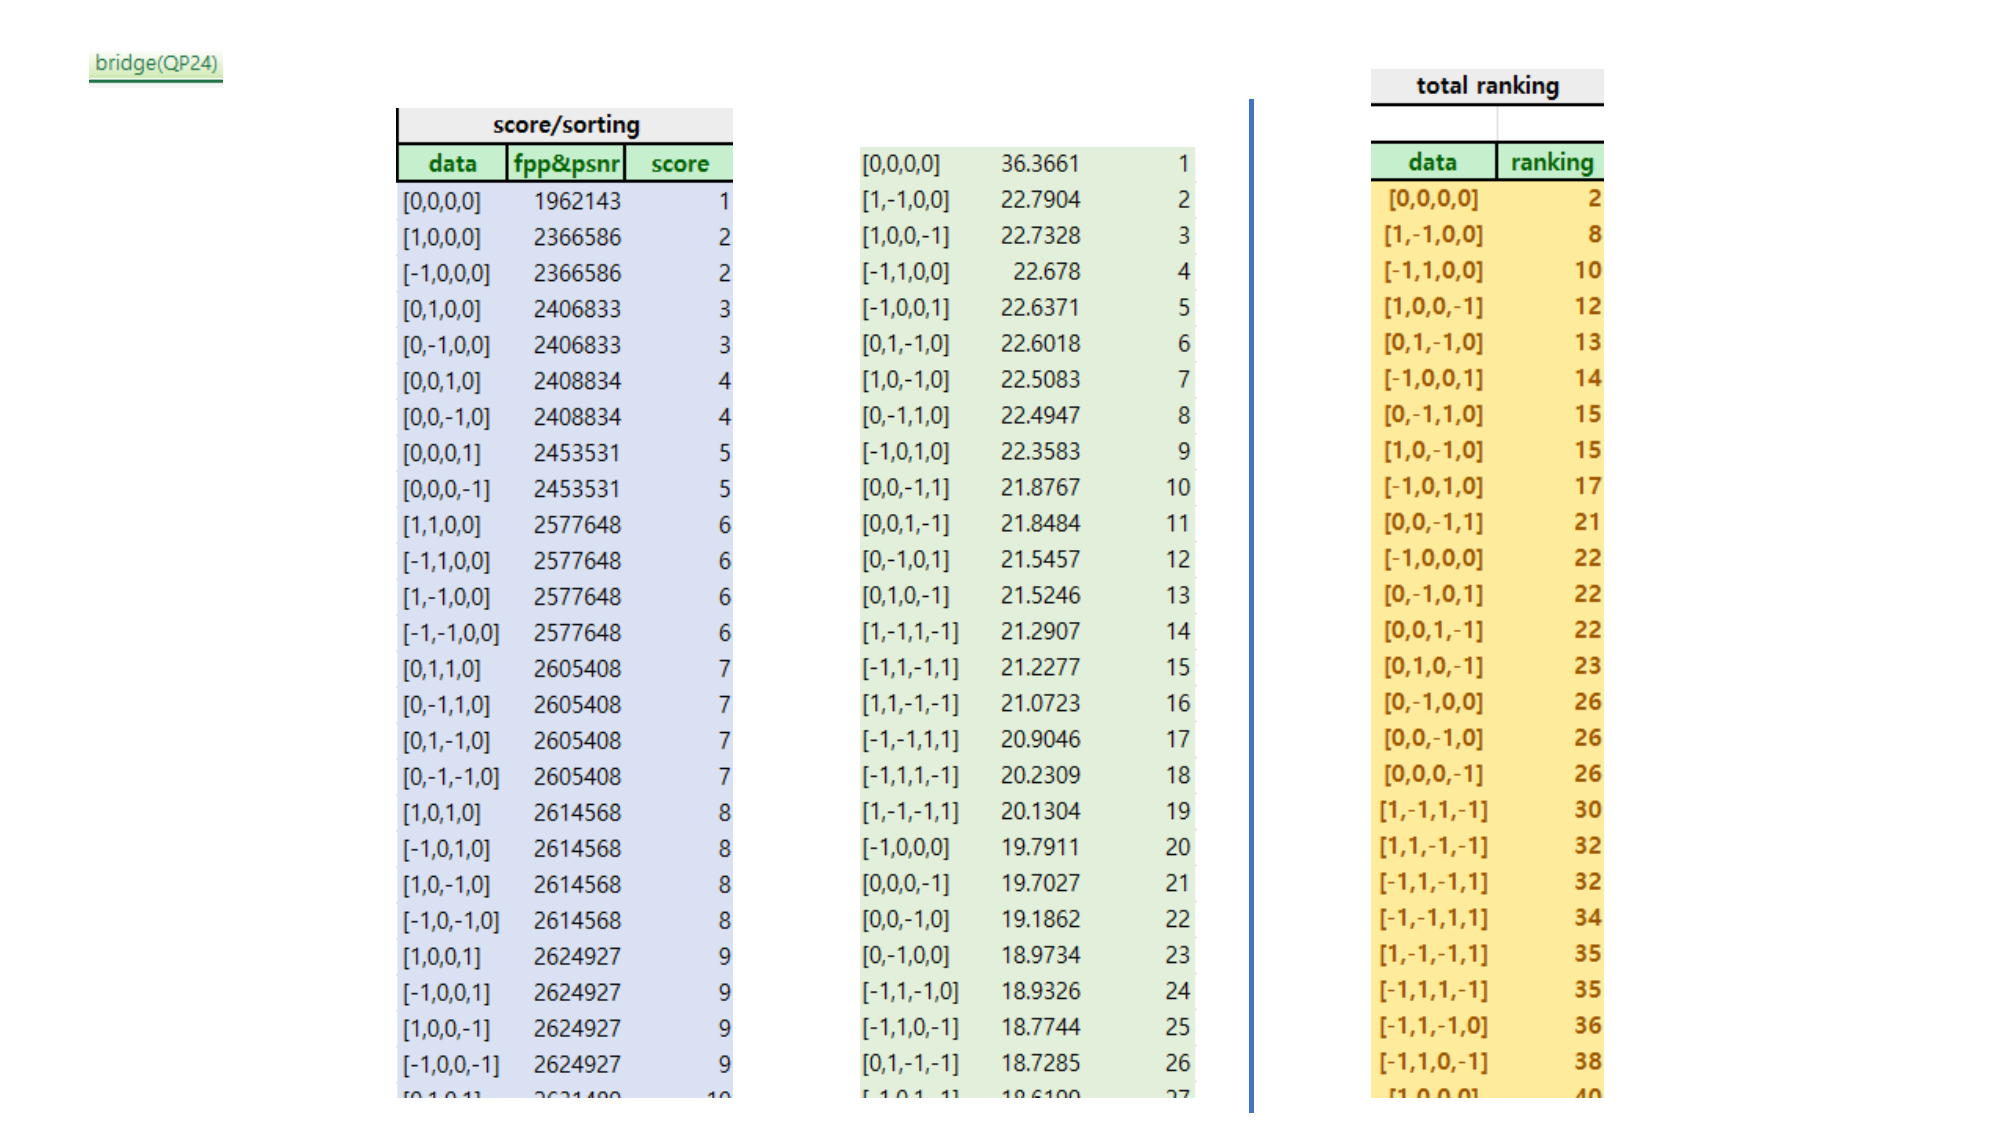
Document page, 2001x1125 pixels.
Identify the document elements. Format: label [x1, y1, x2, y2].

picture [89, 51, 223, 88]
text_box [396, 69, 1604, 1098]
